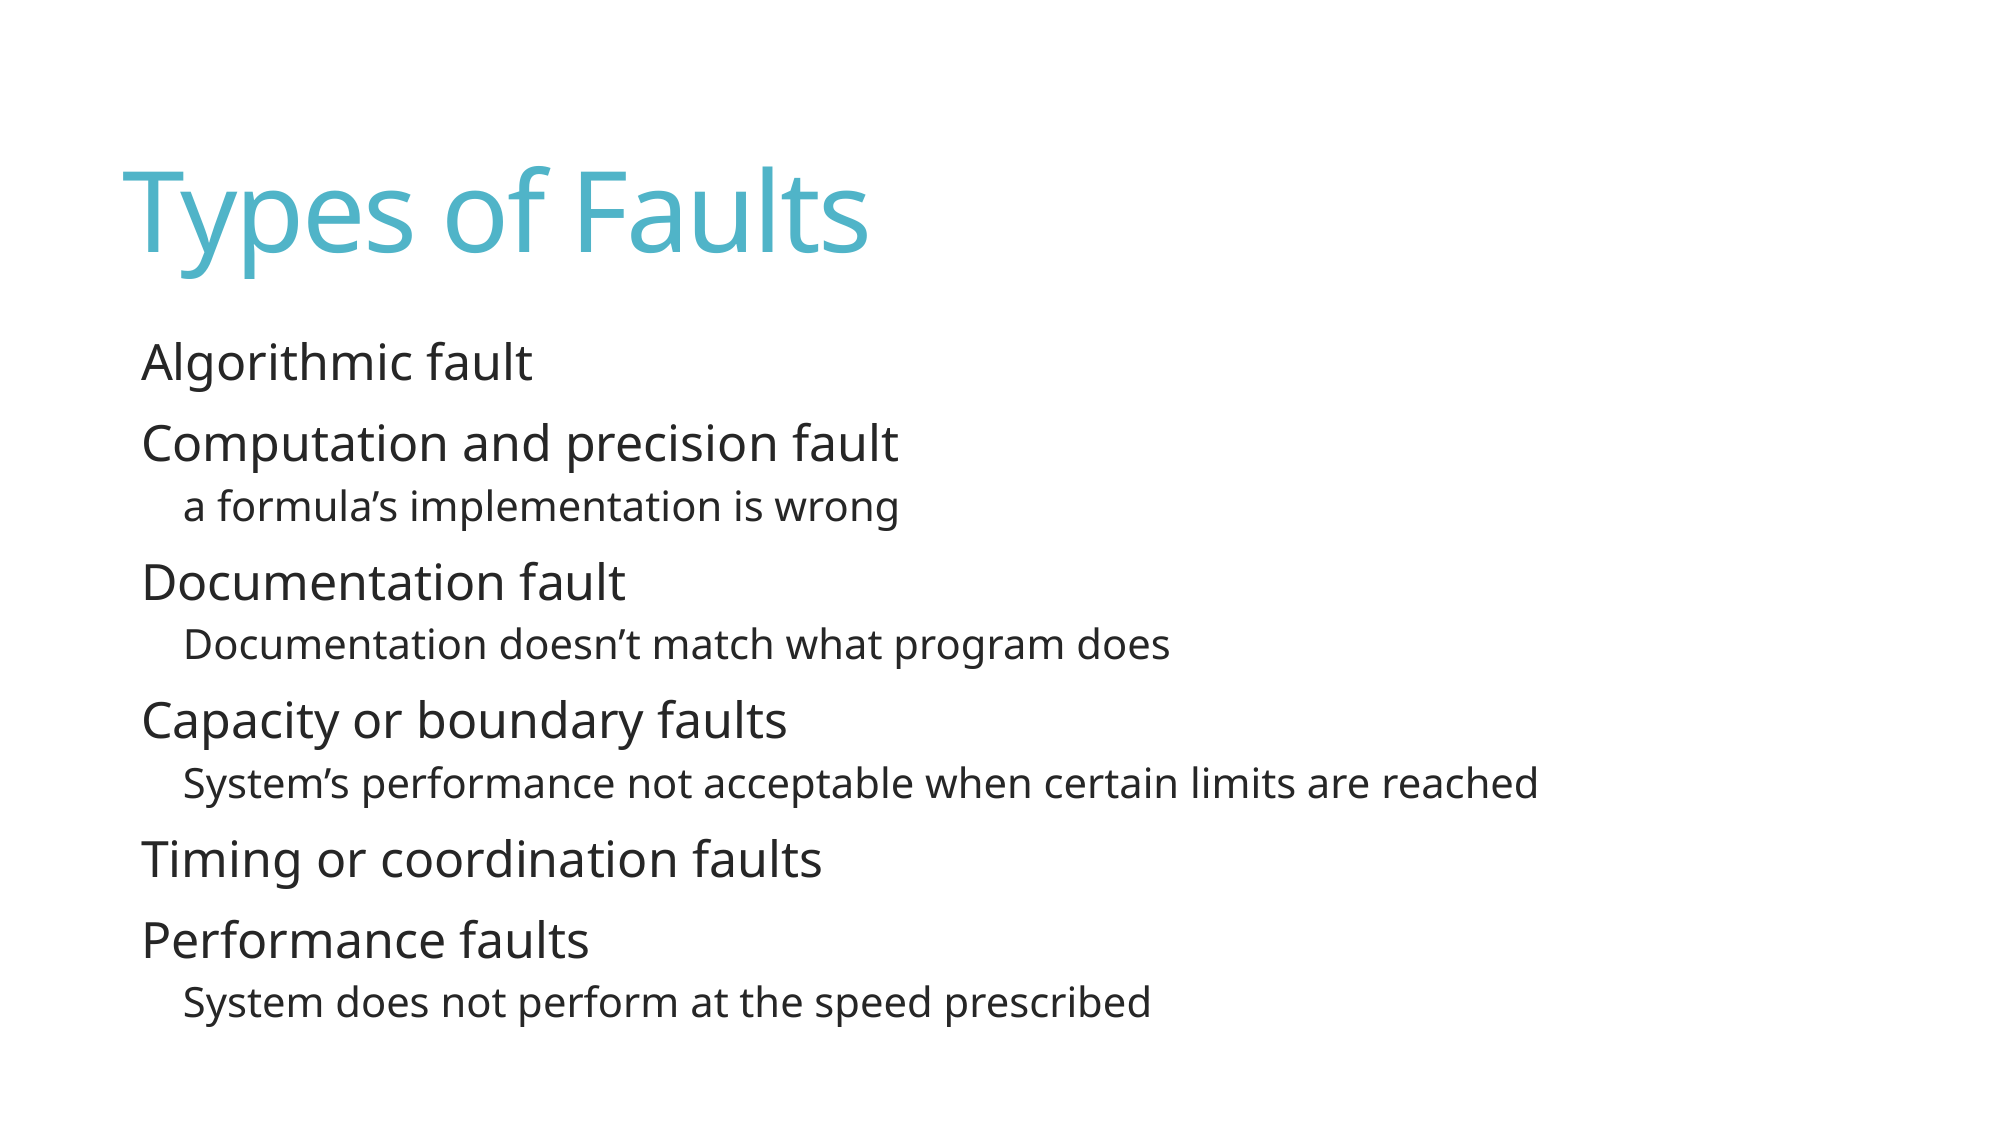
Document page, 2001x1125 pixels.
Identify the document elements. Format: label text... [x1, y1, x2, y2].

title Types of Faults [107, 81, 1875, 354]
list Algorithmic fault Computation and precision fault a formula’s implementation is wrong Documentation fault Documentation doesn’t match what program does Capacity or boundary faults System’s performance not acceptable when certain limits are reached Timing or coordination faults Performance faults System does not perform at the speed prescribed [111, 329, 1876, 948]
